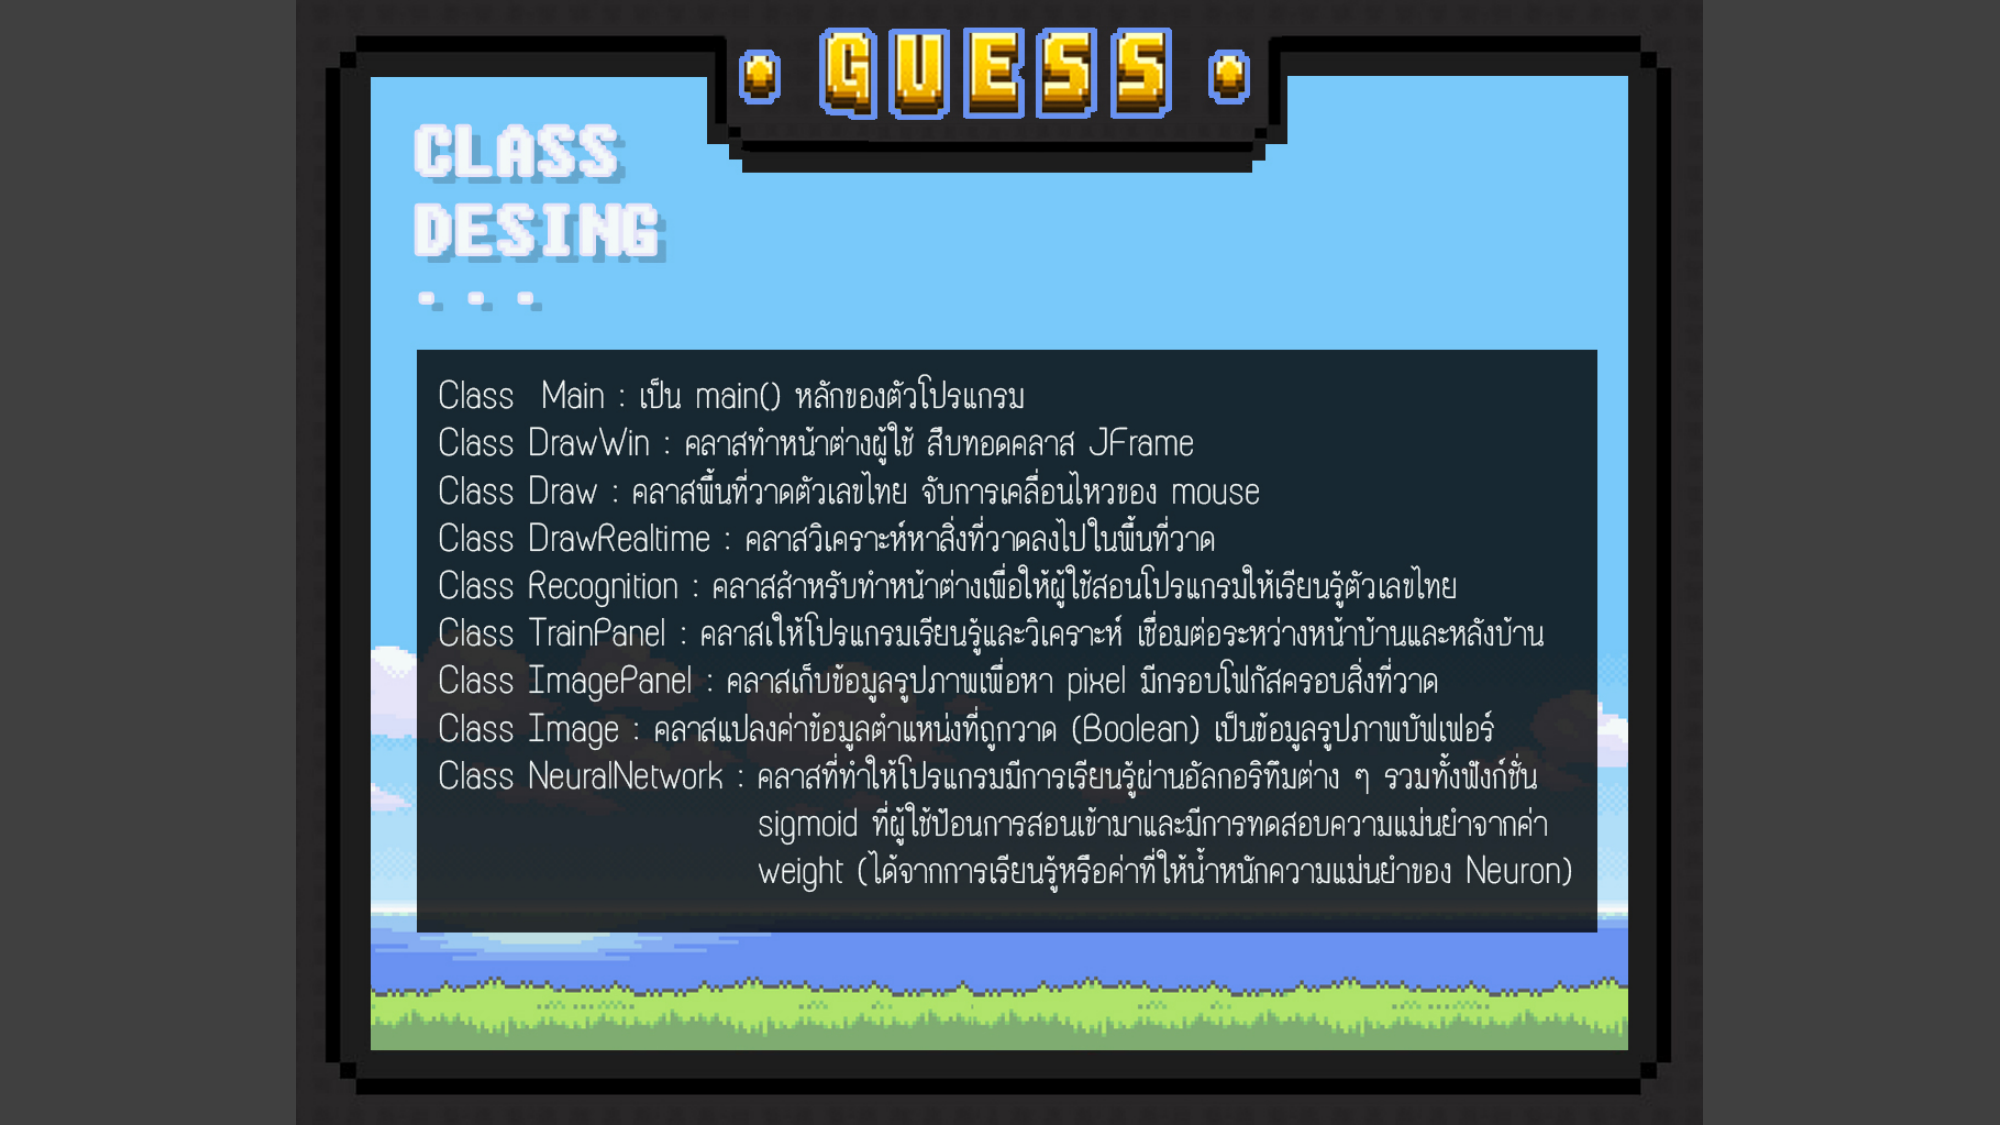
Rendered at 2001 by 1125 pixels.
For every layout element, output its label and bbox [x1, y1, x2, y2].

list [295, 0, 1703, 1125]
